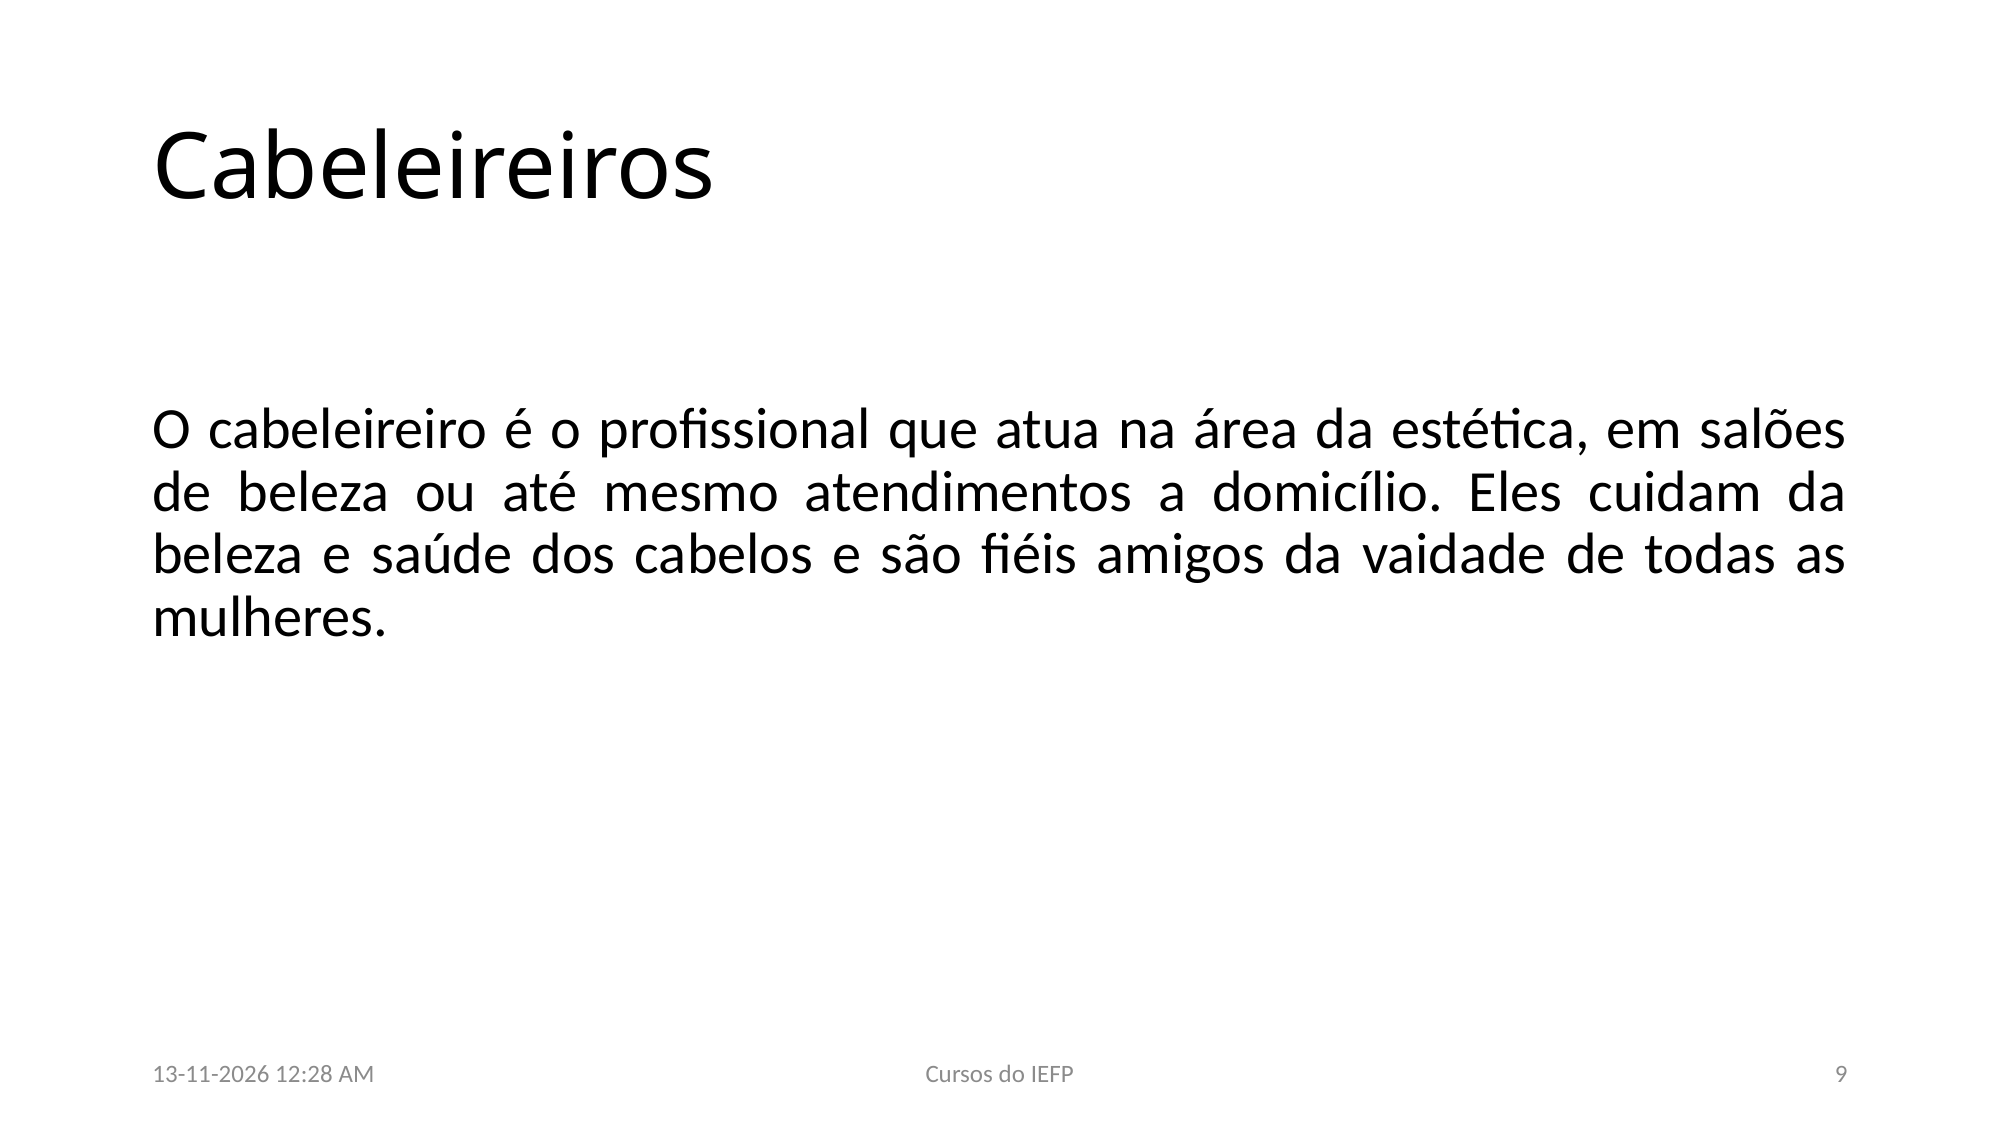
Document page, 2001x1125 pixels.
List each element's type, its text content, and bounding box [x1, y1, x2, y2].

slide_number 9 [1412, 1042, 1863, 1103]
title Cabeleireiros [137, 59, 1863, 278]
list O cabeleireiro é o profissional que atua na área da estética, em salões de beleza ou até mesmo atendimentos a domicílio. Eles cuidam da beleza e saúde dos cabelos e são fiéis amigos da vaidade de todas as mulheres. [137, 299, 1863, 1014]
footer Cursos do IEFP [662, 1042, 1338, 1103]
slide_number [137, 1042, 588, 1103]
